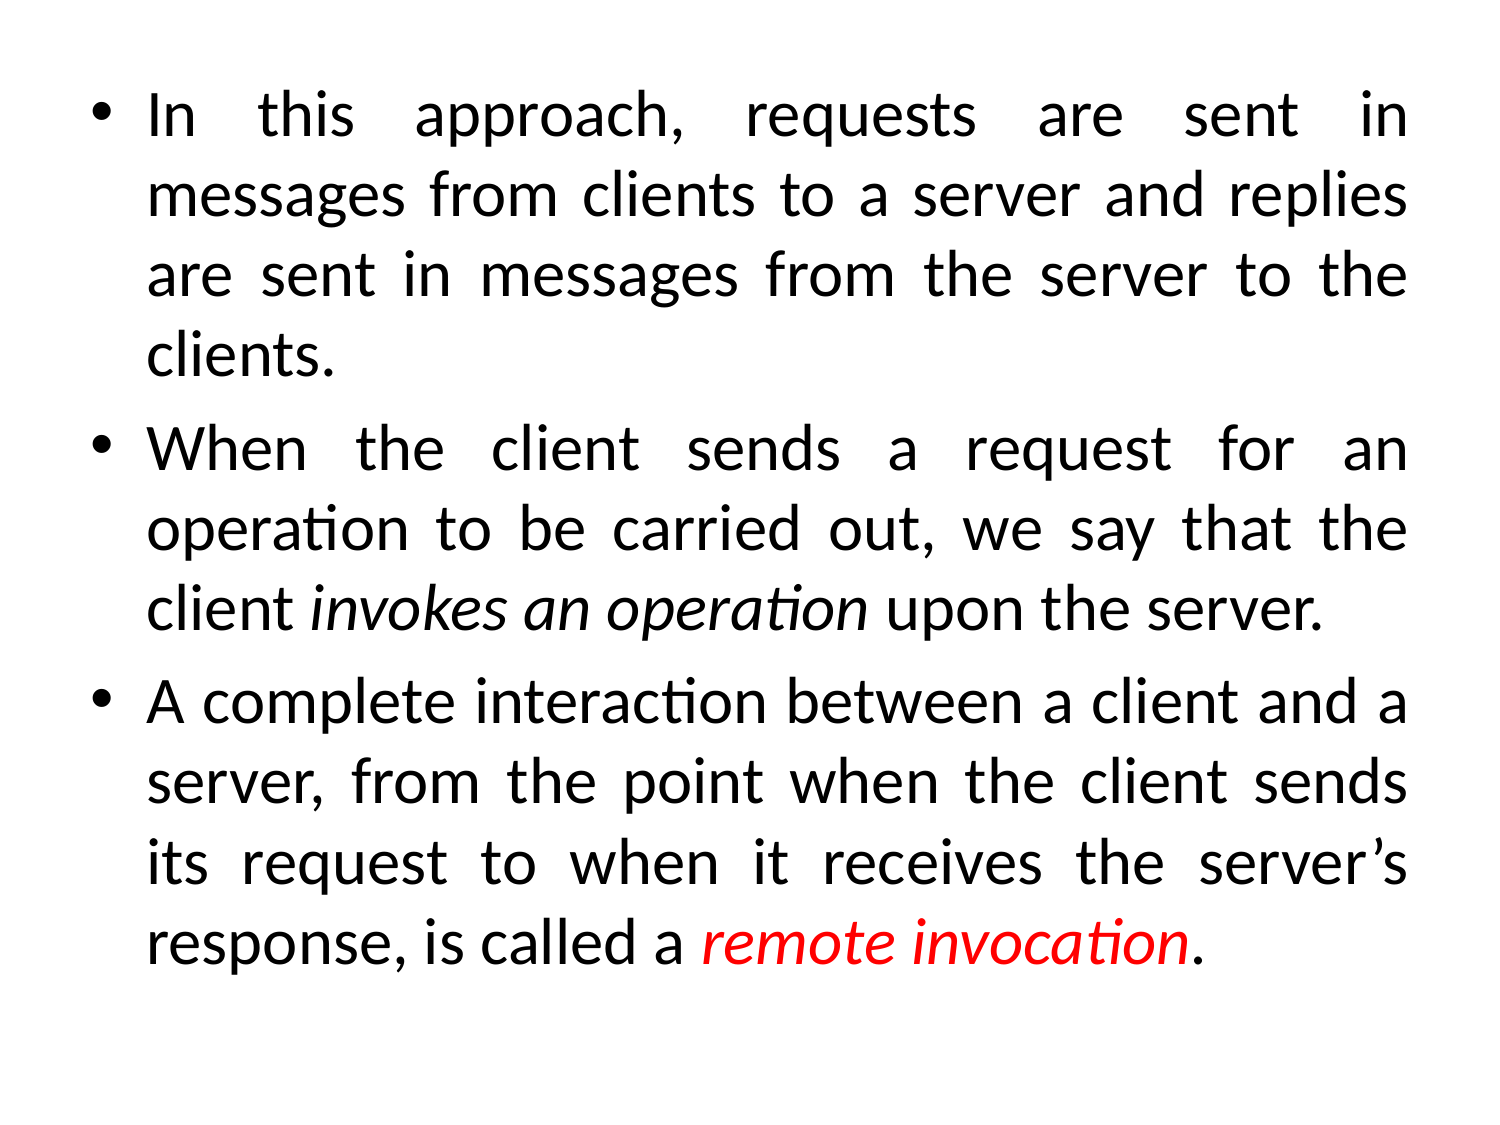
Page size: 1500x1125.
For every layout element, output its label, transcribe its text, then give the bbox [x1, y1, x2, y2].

list In this approach, requests are sent in messages from clients to a server and replies are sent in messages from the server to the clients. When the client sends a request for an operation to be carried out, we say that the client invokes an operation upon the server. A complete interaction between a client and a server, from the point when the client sends its request to when it receives the server’s response, is called a remote invocation. [75, 62, 1425, 1005]
